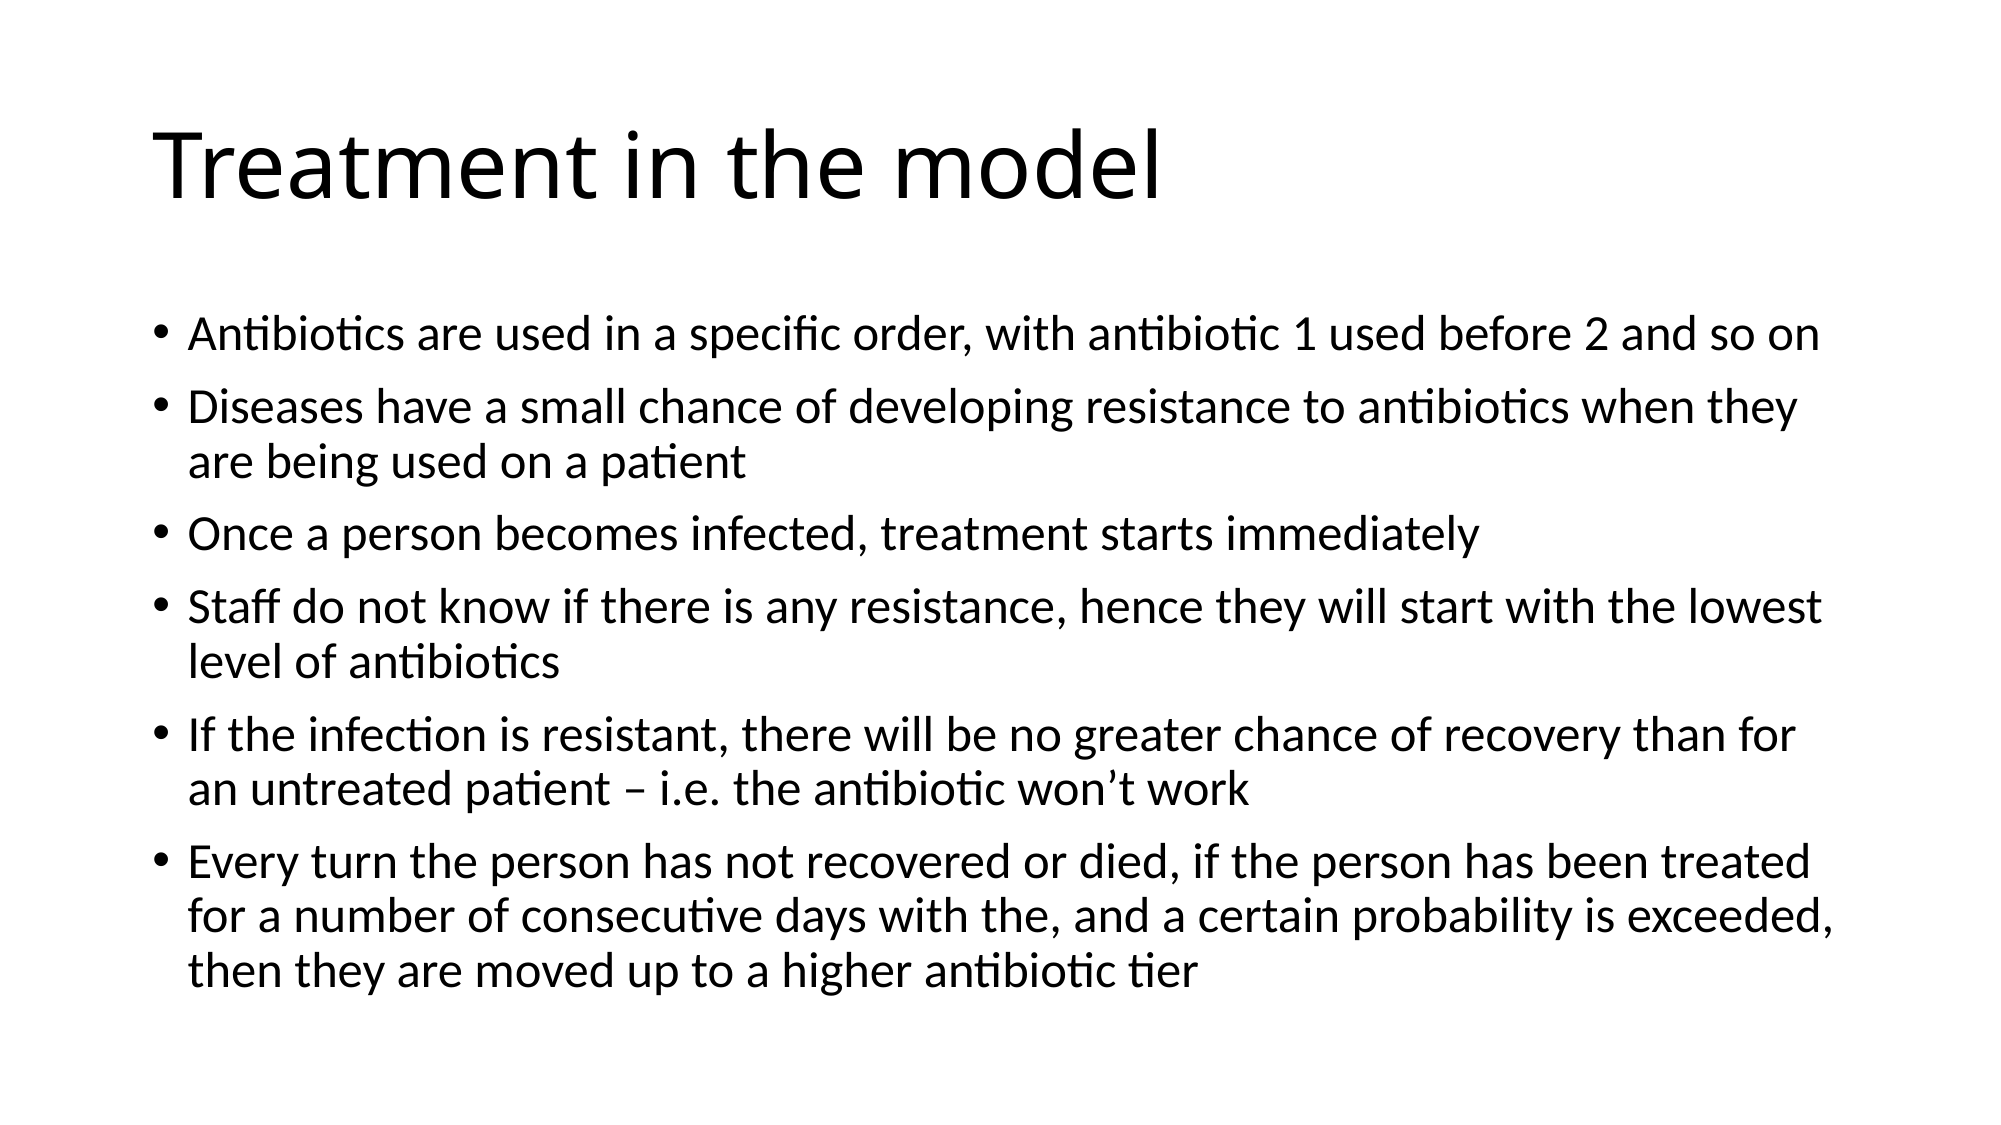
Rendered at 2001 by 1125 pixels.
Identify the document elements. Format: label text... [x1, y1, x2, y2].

title Treatment in the model [137, 59, 1863, 278]
list Antibiotics are used in a specific order, with antibiotic 1 used before 2 and so on Diseases have a small chance of developing resistance to antibiotics when they are being used on a patient Once a person becomes infected, treatment starts immediately Staff do not know if there is any resistance, hence they will start with the lowest level of antibiotics If the infection is resistant, there will be no greater chance of recovery than for an untreated patient – i.e. the antibiotic won’t work Every turn the person has not recovered or died, if the person has been treated for a number of consecutive days with the, and a certain probability is exceeded, then they are moved up to a higher antibiotic tier [137, 299, 1863, 1014]
